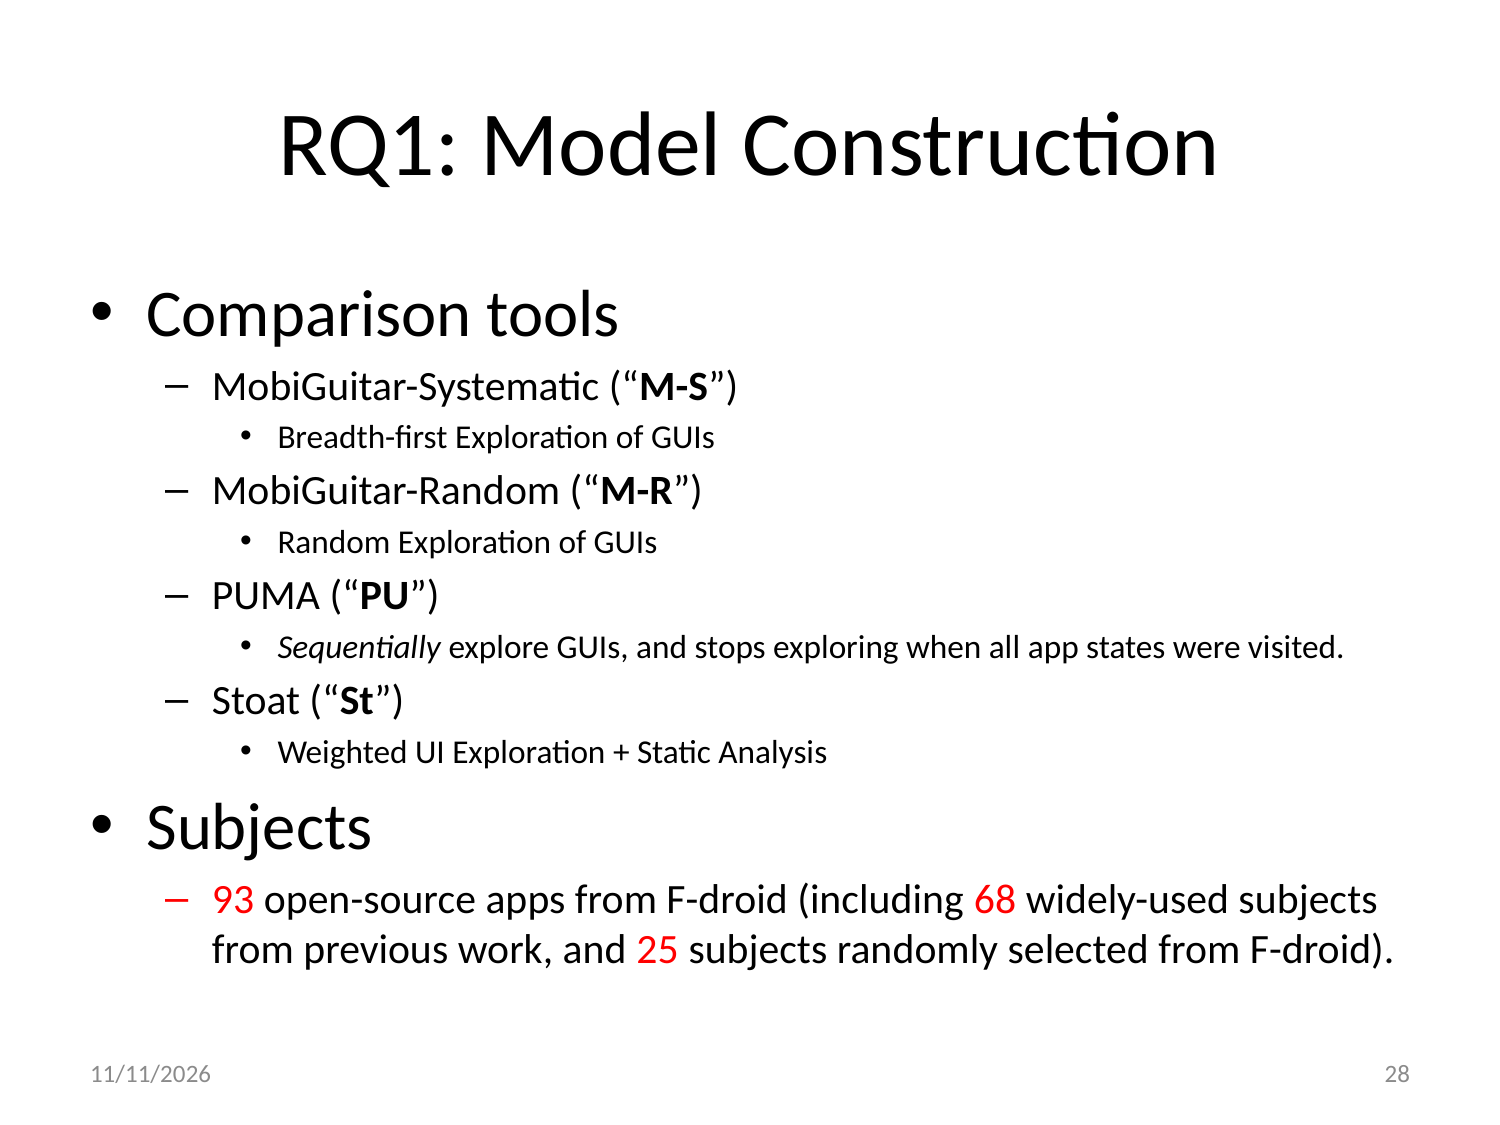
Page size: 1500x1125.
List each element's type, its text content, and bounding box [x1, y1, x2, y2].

slide_number 28 [1074, 1042, 1425, 1103]
list Comparison tools MobiGuitar-Systematic (“M-S”) Breadth-first Exploration of GUIs MobiGuitar-Random (“M-R”) Random Exploration of GUIs PUMA (“PU”) Sequentially explore GUIs, and stops exploring when all app states were visited. Stoat (“St”) Weighted UI Exploration + Static Analysis Subjects 93 open-source apps from F-droid (including 68 widely-used subjects from previous work, and 25 subjects randomly selected from F-droid). [75, 262, 1425, 1005]
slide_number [75, 1042, 425, 1103]
title RQ1: Model Construction [75, 45, 1425, 233]
